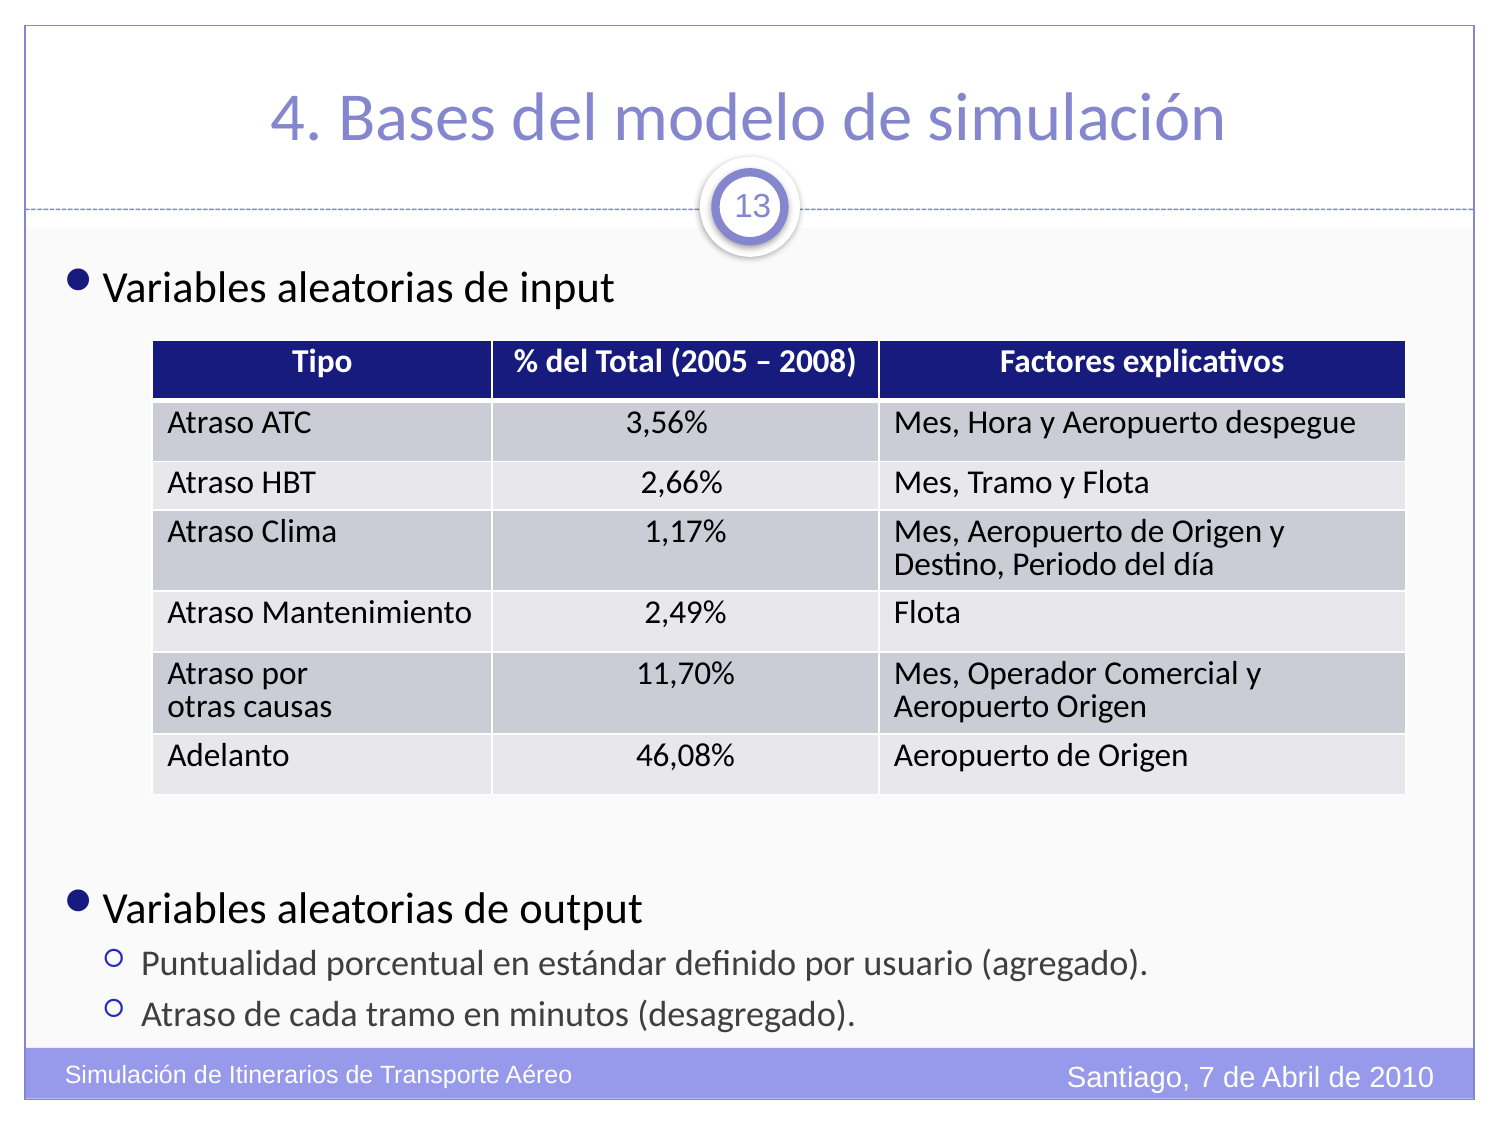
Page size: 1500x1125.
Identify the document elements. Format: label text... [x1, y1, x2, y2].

table_cell 1,17% [493, 511, 878, 590]
table_cell 2,49% [493, 592, 878, 651]
table_cell Flota [880, 592, 1405, 651]
table_cell Aeropuerto de Origen [880, 735, 1405, 794]
table_header Tipo [153, 341, 491, 398]
table_cell Mes, Hora y Aeropuerto despegue [880, 403, 1405, 461]
table_cell Mes, Aeropuerto de Origen y Destino, Periodo del día [880, 511, 1405, 590]
list Variables aleatorias de input Variables aleatorias de output Puntualidad porcentual en estándar definido por usuario (agregado). Atraso de cada tramo en minutos (desagregado). [49, 250, 1445, 1043]
table_cell Atraso Clima [153, 511, 491, 590]
title 4. Bases del modelo de simulación [49, 37, 1450, 162]
table_cell Atraso Mantenimiento [153, 592, 491, 651]
table_header % del Total (2005 – 2008) [493, 341, 878, 398]
table_cell 11,70% [493, 653, 878, 733]
footer Simulación de Itinerarios de Transporte Aéreo [50, 1051, 638, 1112]
table_cell Atraso por otras causas [153, 653, 491, 733]
table_cell Mes, Operador Comercial y Aeropuerto Origen [880, 653, 1405, 733]
slide_number 13 [715, 168, 791, 241]
table_cell Atraso HBT [153, 462, 491, 509]
table_header Factores explicativos [880, 341, 1405, 398]
table_cell Adelanto [153, 735, 491, 794]
slide_number Santiago, 7 de Abril de 2010 [950, 1050, 1450, 1111]
table_cell Mes, Tramo y Flota [880, 462, 1405, 509]
table_cell Atraso ATC [153, 403, 491, 461]
table_cell 3,56% [493, 403, 878, 461]
table_cell 46,08% [493, 735, 878, 794]
table_cell 2,66% [493, 462, 878, 509]
